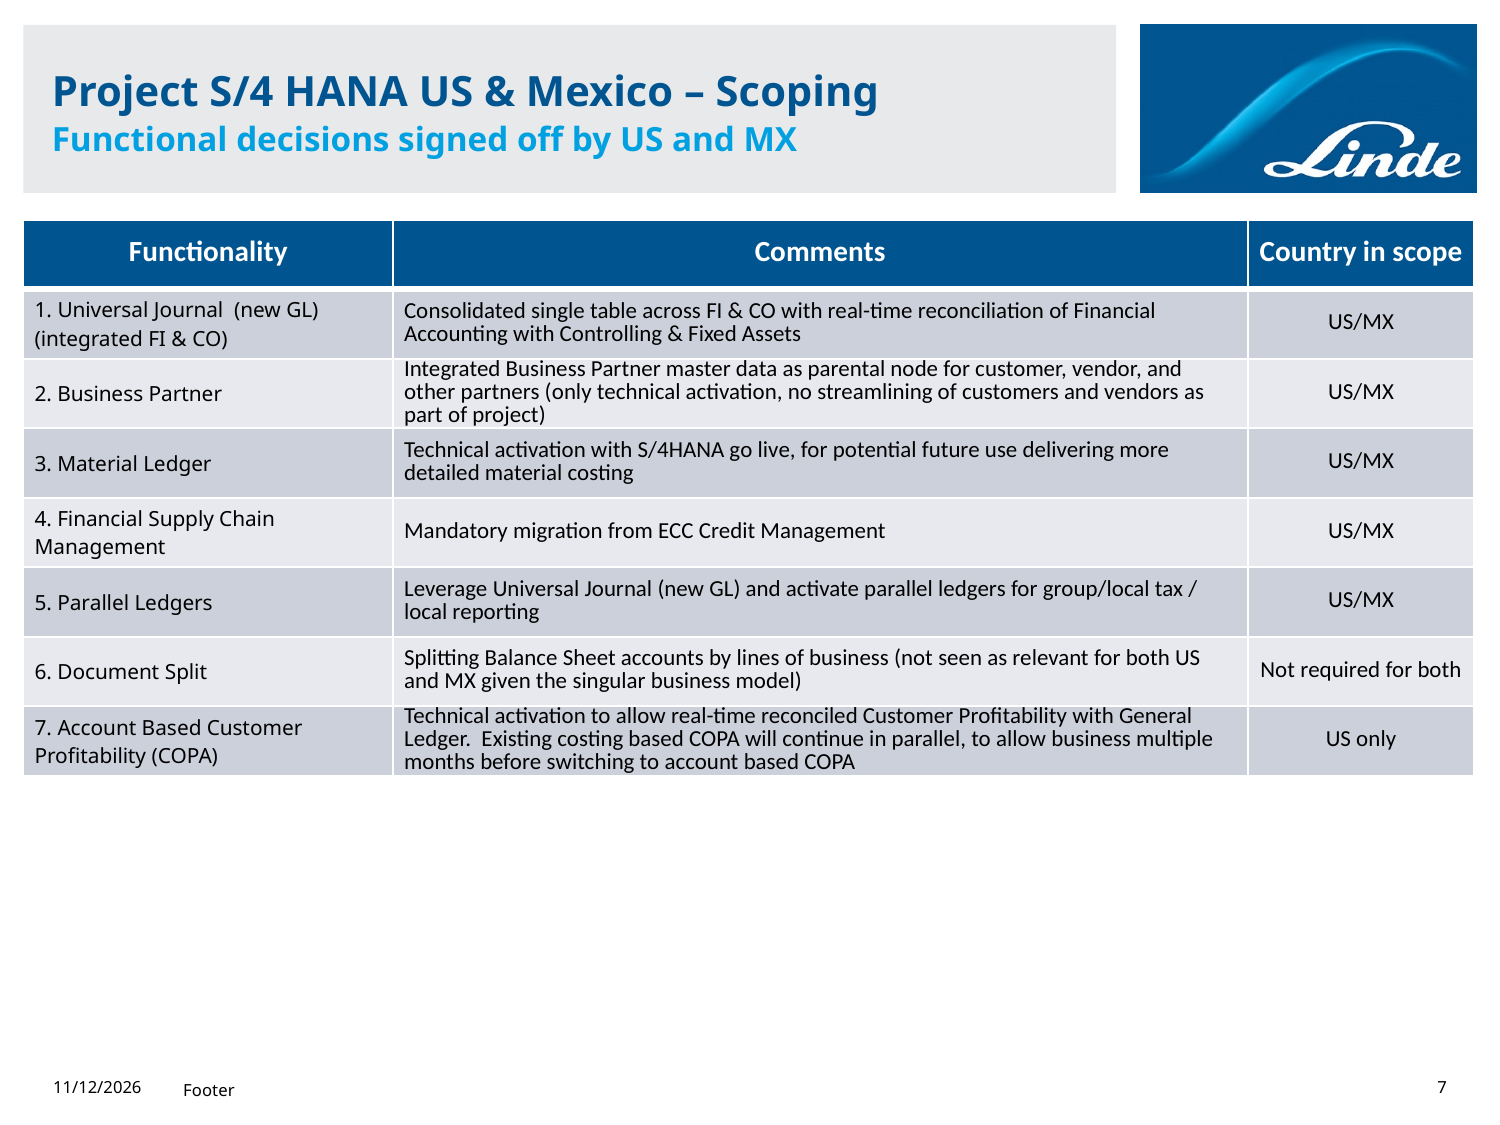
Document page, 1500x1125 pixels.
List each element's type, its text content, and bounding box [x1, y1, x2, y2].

table_cell 7. Account Based Customer Profitability (COPA) [24, 707, 392, 775]
table_cell US/MX [1249, 360, 1473, 427]
table_cell Technical activation to allow real-time reconciled Customer Profitability with General Ledger. Existing costing based COPA will continue in parallel, to allow business multiple months before switching to account based COPA [394, 707, 1247, 775]
table_header Functionality [24, 221, 392, 286]
table_cell Not required for both [1249, 638, 1473, 705]
table_cell 6. Document Split [24, 638, 392, 705]
table_cell US/MX [1249, 429, 1473, 497]
table_cell US/MX [1249, 568, 1473, 636]
table_cell Leverage Universal Journal (new GL) and activate parallel ledgers for group/local tax / local reporting [394, 568, 1247, 636]
table_cell Technical activation with S/4HANA go live, for potential future use delivering more detailed material costing [394, 429, 1247, 497]
table_cell US/MX [1249, 292, 1473, 358]
table_cell 4. Financial Supply Chain Management [24, 499, 392, 566]
title Project S/4 HANA US & Mexico – Scoping Functional decisions signed off by US and MX [23, 24, 1117, 193]
table_header Country in scope [1249, 221, 1473, 286]
table_cell 2. Business Partner [24, 360, 392, 427]
table_cell 5. Parallel Ledgers [24, 568, 392, 636]
table_header Comments [394, 221, 1247, 286]
table_cell US only [1249, 707, 1473, 775]
table_cell 1. Universal Journal (new GL) (integrated FI & CO) [24, 292, 392, 358]
table_cell US/MX [1249, 499, 1473, 566]
table_cell Consolidated single table across FI & CO with real-time reconciliation of Financial Accounting with Controlling & Fixed Assets [394, 292, 1247, 358]
footer Footer [183, 1058, 1388, 1100]
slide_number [53, 1058, 172, 1100]
table_cell Mandatory migration from ECC Credit Management [394, 499, 1247, 566]
table_cell Splitting Balance Sheet accounts by lines of business (not seen as relevant for both US and MX given the singular business model) [394, 638, 1247, 705]
picture [1140, 24, 1477, 193]
table_cell Integrated Business Partner master data as parental node for customer, vendor, and other partners (only technical activation, no streamlining of customers and vendors as part of project) [394, 360, 1247, 427]
table_cell 3. Material Ledger [24, 429, 392, 497]
